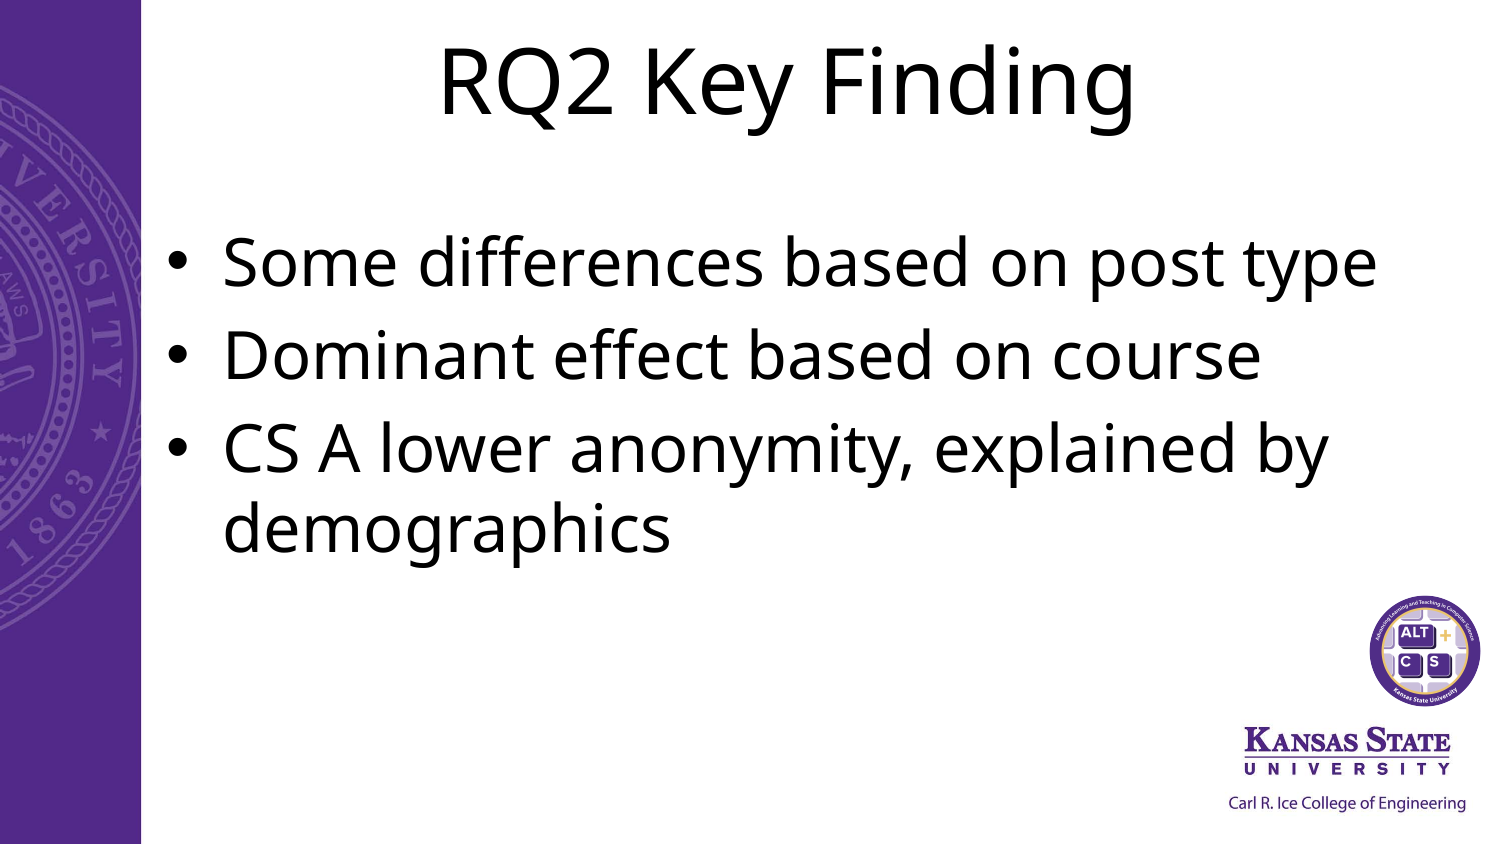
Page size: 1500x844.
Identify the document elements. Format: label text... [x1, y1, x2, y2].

list Some differences based on post type Dominant effect based on course CS A lower anonymity, explained by demographics [151, 212, 1425, 754]
picture [0, 0, 1500, 844]
title RQ2 Key Finding [151, 38, 1425, 118]
